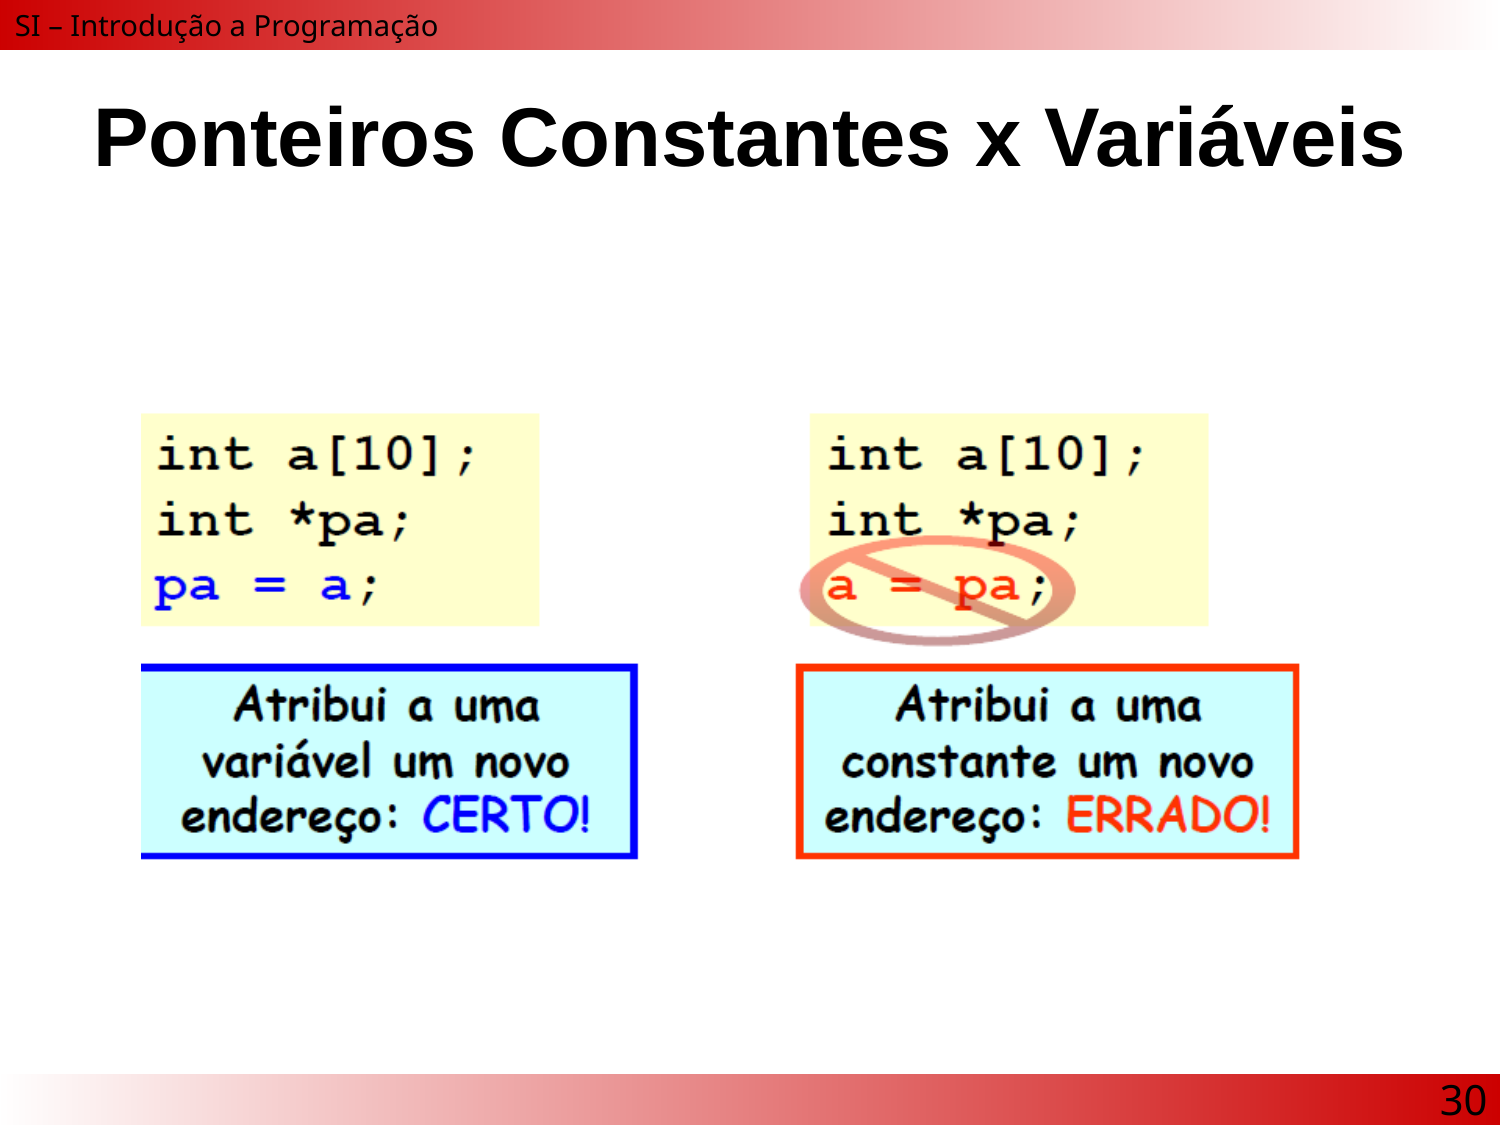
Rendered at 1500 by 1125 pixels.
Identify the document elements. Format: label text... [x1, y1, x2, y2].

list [140, 383, 1348, 922]
slide_number 30 [1299, 1065, 1500, 1125]
title Ponteiros Constantes x Variáveis [0, 77, 1500, 188]
